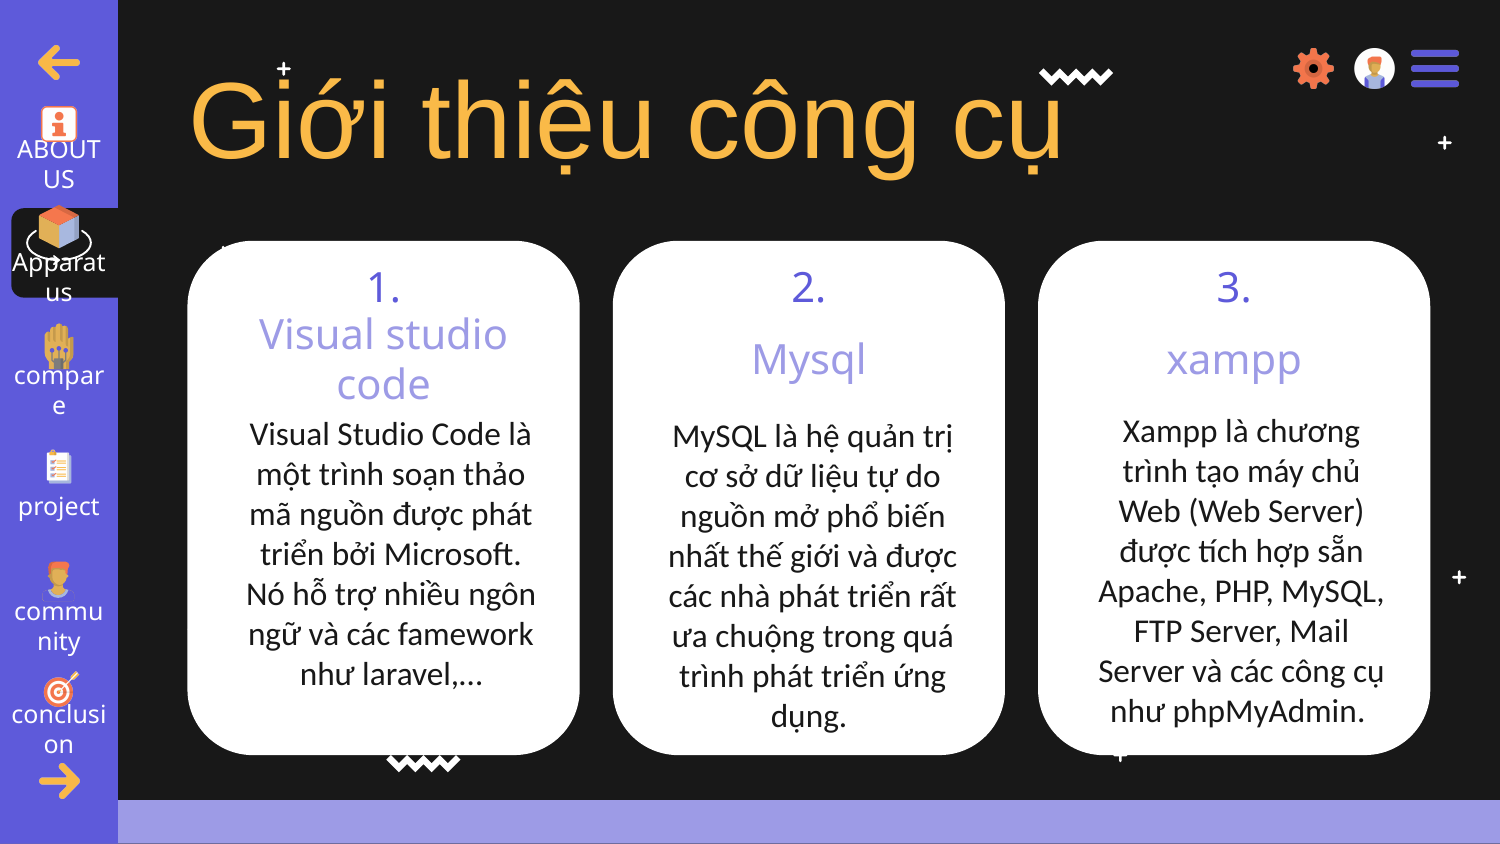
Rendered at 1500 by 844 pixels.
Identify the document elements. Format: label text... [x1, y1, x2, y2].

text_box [11, 671, 107, 751]
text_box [11, 449, 107, 528]
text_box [11, 323, 107, 412]
picture [1350, 48, 1398, 89]
subtitle Visual studio code [228, 325, 539, 371]
text_box Mysql [653, 324, 965, 397]
picture [38, 106, 80, 142]
text_box Xampp là chương trình tạo máy chủ Web (Web Server) được tích hợp sẵn Apache, PHP, MySQL, FTP Server, Mail Server và các công cụ như phpMyAdmin. [1078, 466, 1390, 672]
text_box 1. [228, 247, 539, 325]
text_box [11, 561, 107, 648]
text_box Visual Studio Code là một trình soạn thảo mã nguồn được phát triển bởi Microsoft. Nó hỗ trợ nhiều ngôn ngữ và các famework như laravel,… [228, 371, 539, 733]
text_box ABOUT US [11, 141, 107, 185]
text_box MySQL là hệ quản trị cơ sở dữ liệu tự do nguồn mở phổ biến nhất thế giới và được các nhà phát triển rất ưa chuộng trong quá trình phát triển ứng dụng. [649, 427, 961, 722]
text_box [11, 204, 107, 299]
text_box [187, 240, 580, 756]
text_box [612, 240, 1006, 756]
text_box 2. [653, 246, 965, 324]
picture [1411, 48, 1459, 89]
text_box xampp [1078, 324, 1390, 397]
title Giới thiệu công cụ [188, 68, 1332, 163]
text_box [112, 208, 121, 298]
text_box [1038, 240, 1431, 756]
text_box 3. [1078, 246, 1390, 324]
picture [1290, 48, 1337, 89]
picture [38, 763, 80, 799]
picture [38, 44, 80, 81]
